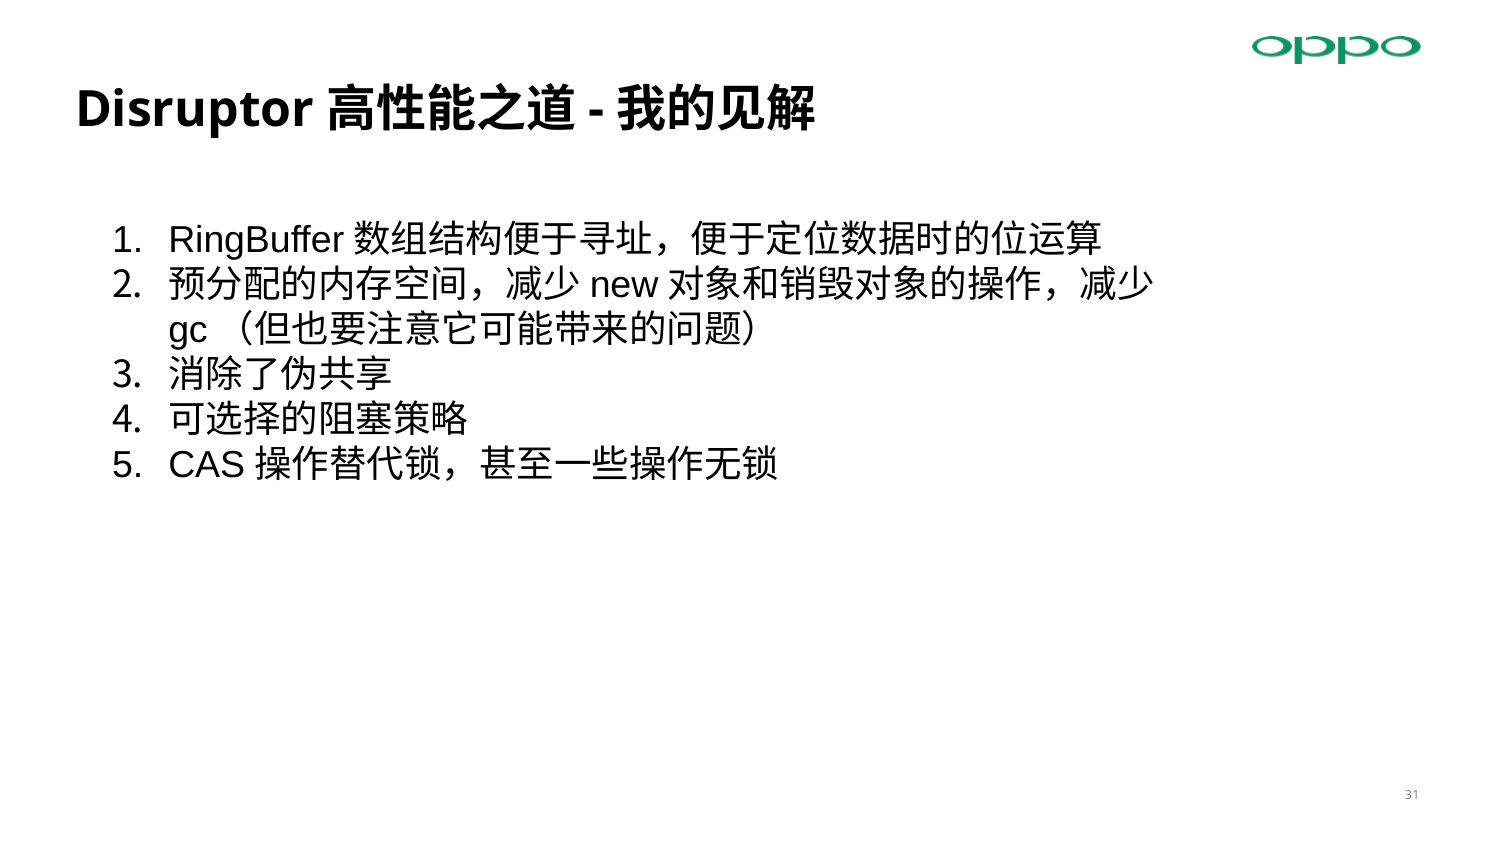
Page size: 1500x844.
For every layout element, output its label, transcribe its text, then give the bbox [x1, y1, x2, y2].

text_box RingBuffer数组结构便于寻址，便于定位数据时的位运算 预分配的内存空间，减少new对象和销毁对象的操作，减少gc（但也要注意它可能带来的问题） 消除了伪共享 可选择的阻塞策略 CAS操作替代锁，甚至一些操作无锁 [97, 207, 1235, 538]
list [88, 169, 1439, 675]
picture [1252, 36, 1421, 64]
title Disruptor高性能之道-我的见解 [75, 69, 1425, 144]
